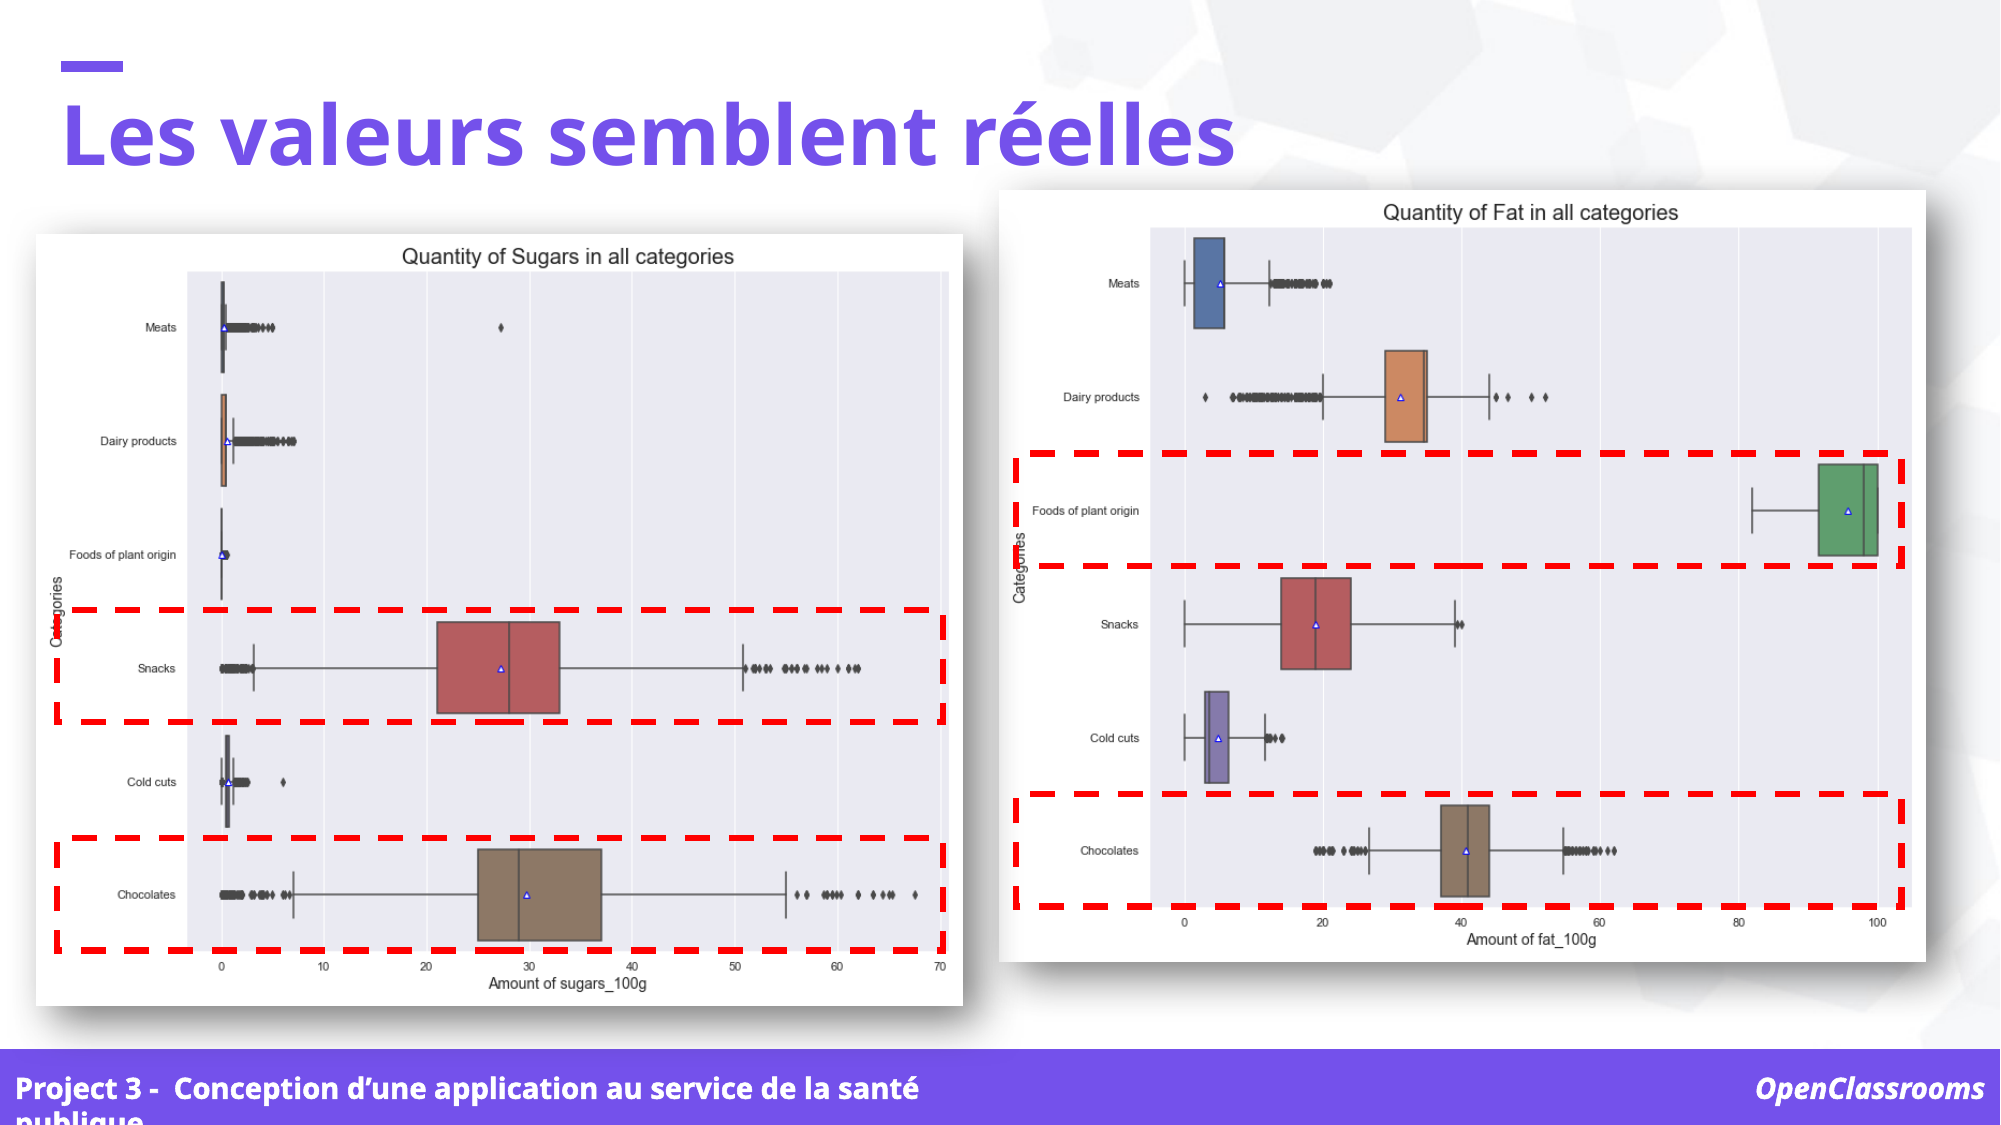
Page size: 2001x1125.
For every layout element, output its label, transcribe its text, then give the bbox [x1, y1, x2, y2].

text_box [0, 1049, 2000, 1125]
text_box [61, 61, 123, 72]
picture [0, 0, 2001, 1125]
text_box Project 3 - Conception d’une application au service de la santé publique [0, 1062, 1000, 1125]
text_box OpenClassrooms [1729, 1062, 2000, 1112]
text_box Les valeurs semblent réelles [45, 70, 1851, 206]
